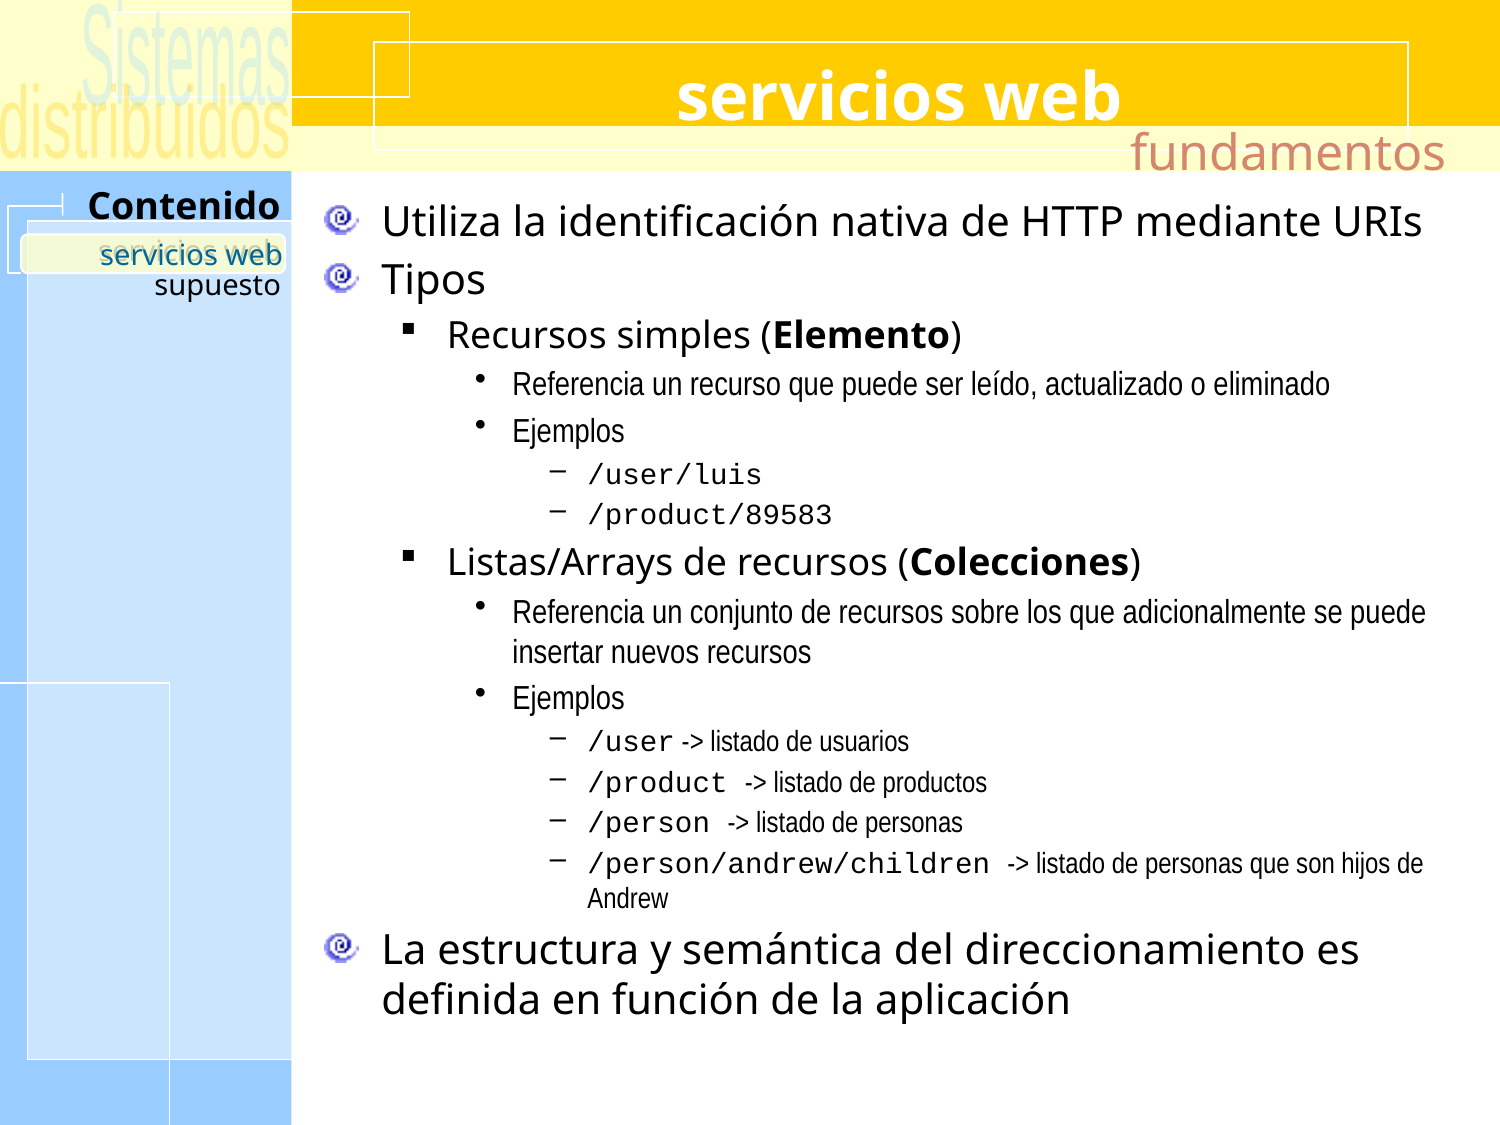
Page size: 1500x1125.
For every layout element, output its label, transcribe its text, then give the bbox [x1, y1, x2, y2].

list Utiliza la identificación nativa de HTTP mediante URIs Tipos Recursos simples (Elemento) Referencia un recurso que puede ser leído, actualizado o eliminado Ejemplos /user/luis /product/89583 Listas/Arrays de recursos (Colecciones) Referencia un conjunto de recursos sobre los que adicionalmente se puede insertar nuevos recursos Ejemplos /user -> listado de usuarios /product -> listado de productos /person -> listado de personas /person/andrew/children -> listado de personas que son hijos de Andrew La estructura y semántica del direccionamiento es definida en función de la aplicación [309, 187, 1500, 1113]
picture [324, 205, 359, 235]
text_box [8, 205, 299, 280]
picture [324, 933, 359, 963]
title servicios web [311, 33, 1488, 153]
text_box fundamentos [292, 113, 1462, 199]
picture [324, 263, 359, 293]
